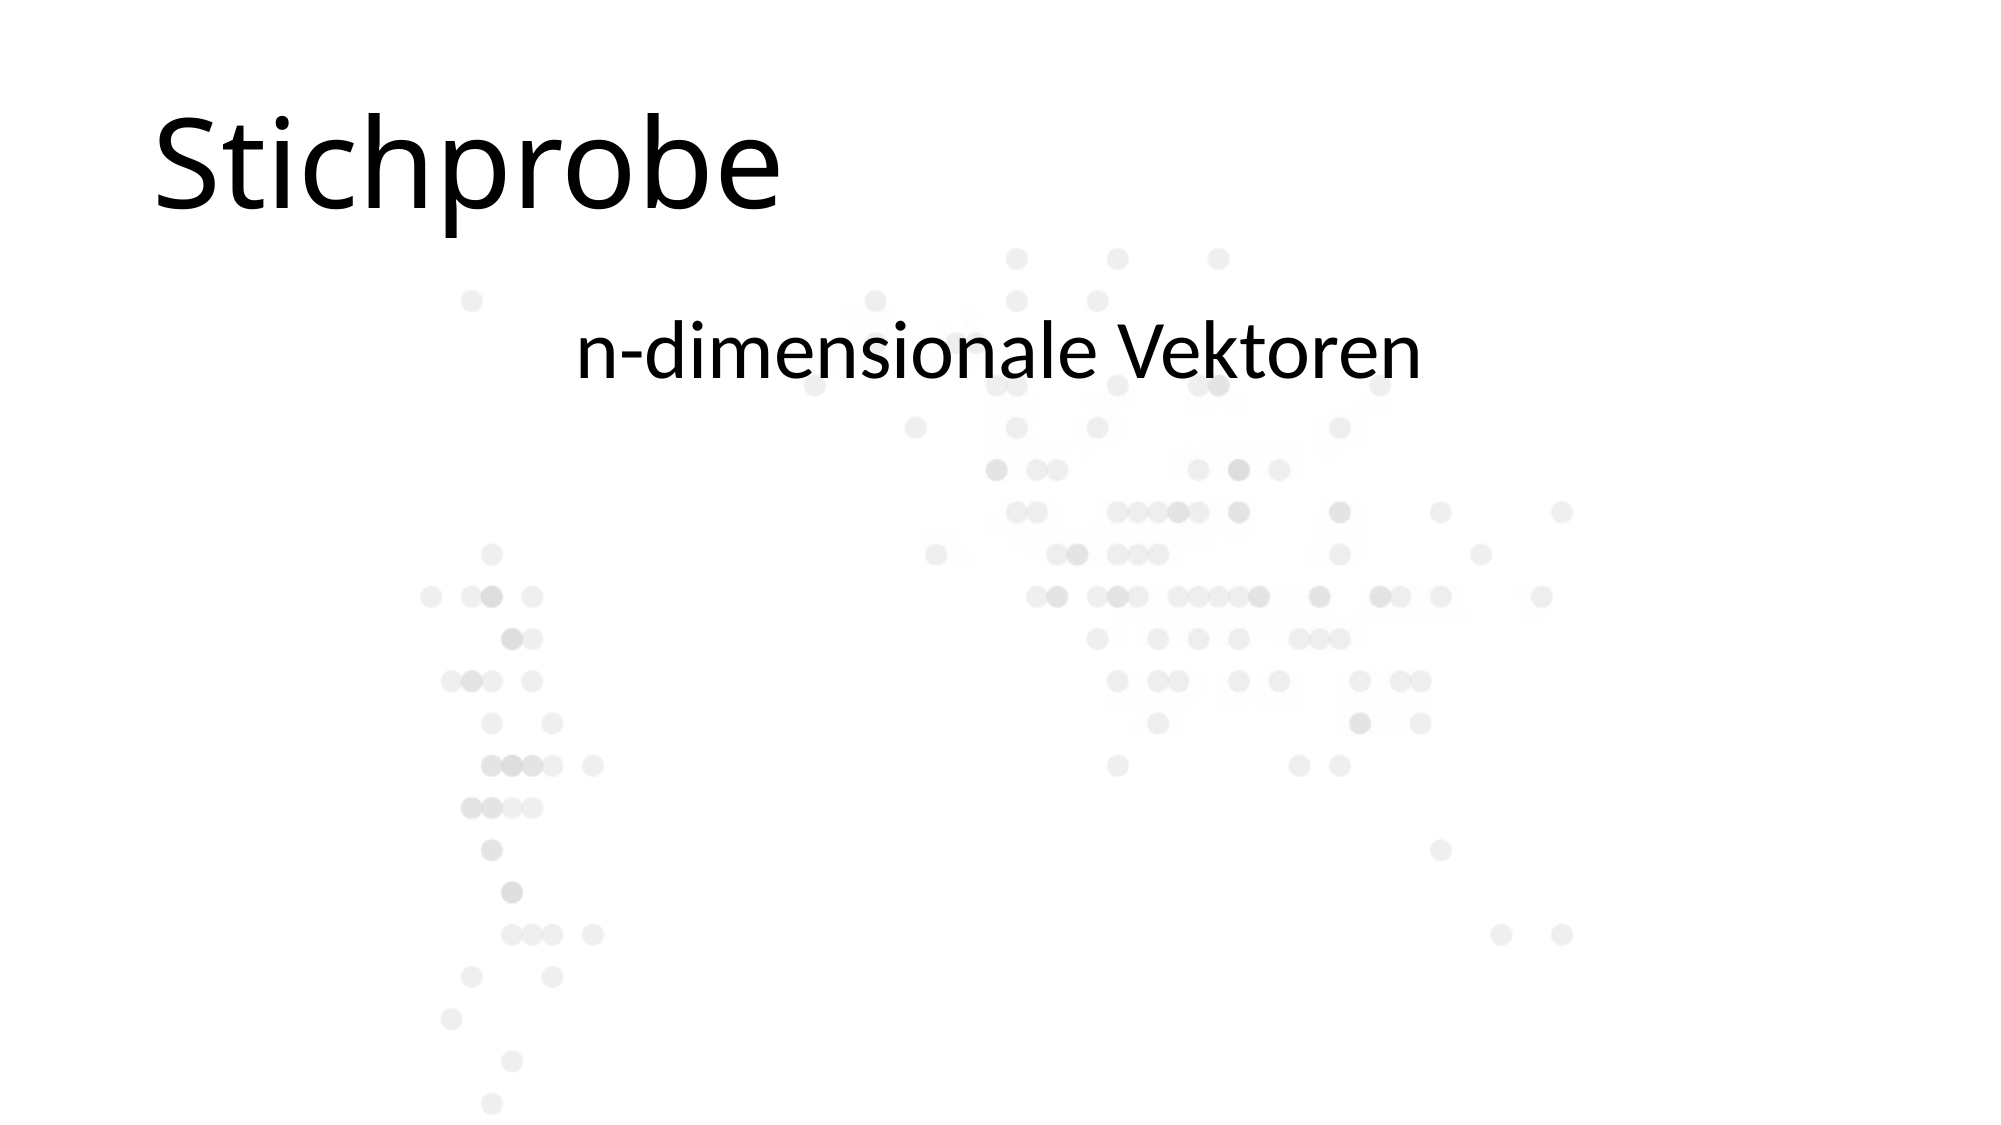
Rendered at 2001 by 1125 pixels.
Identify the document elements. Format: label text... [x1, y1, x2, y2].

picture [414, 235, 1586, 1125]
title Stichprobe [137, 59, 1863, 278]
